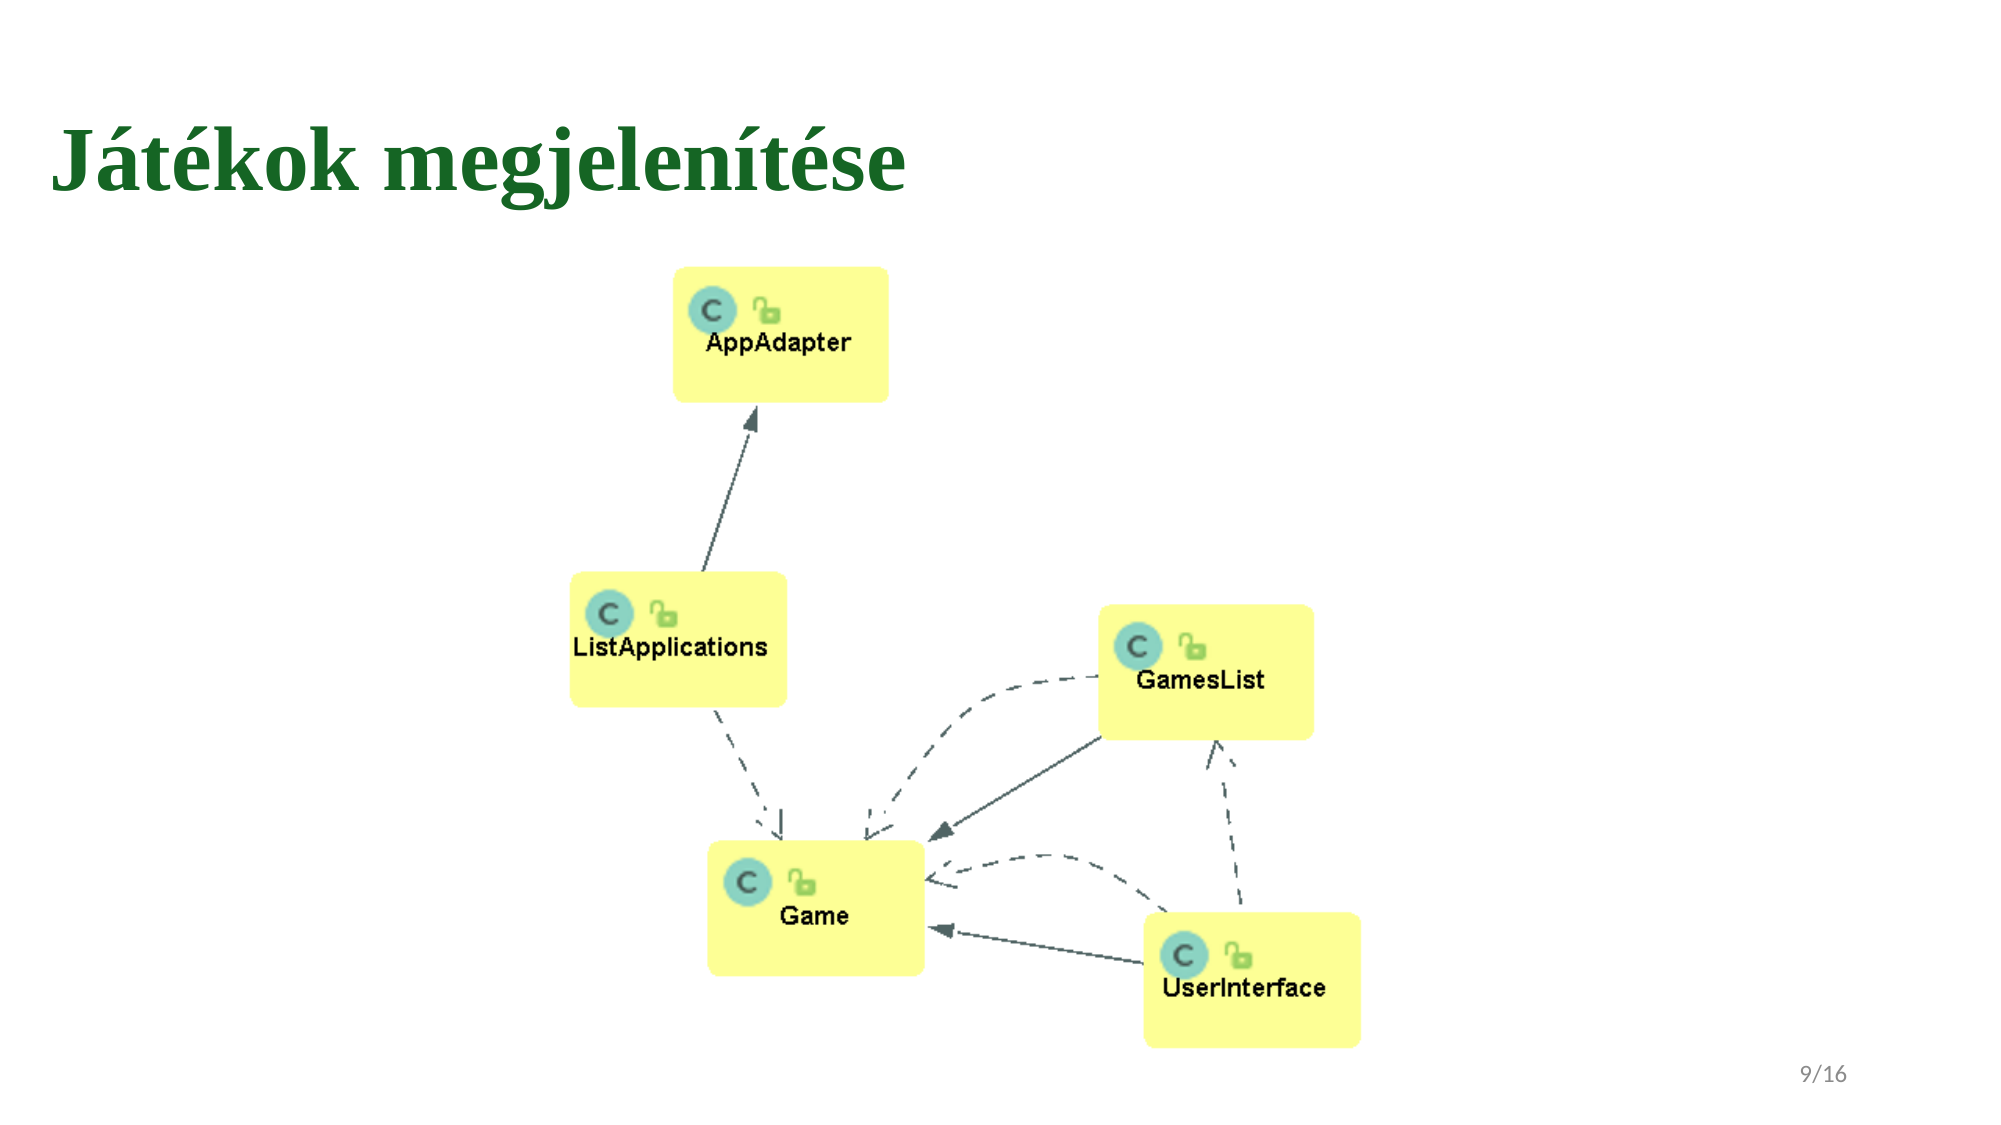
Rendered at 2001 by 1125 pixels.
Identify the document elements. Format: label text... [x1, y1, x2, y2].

slide_number 9/16 [1416, 1042, 1863, 1103]
picture [420, 242, 1416, 1125]
title Játékok megjelenítése [34, 52, 1760, 270]
